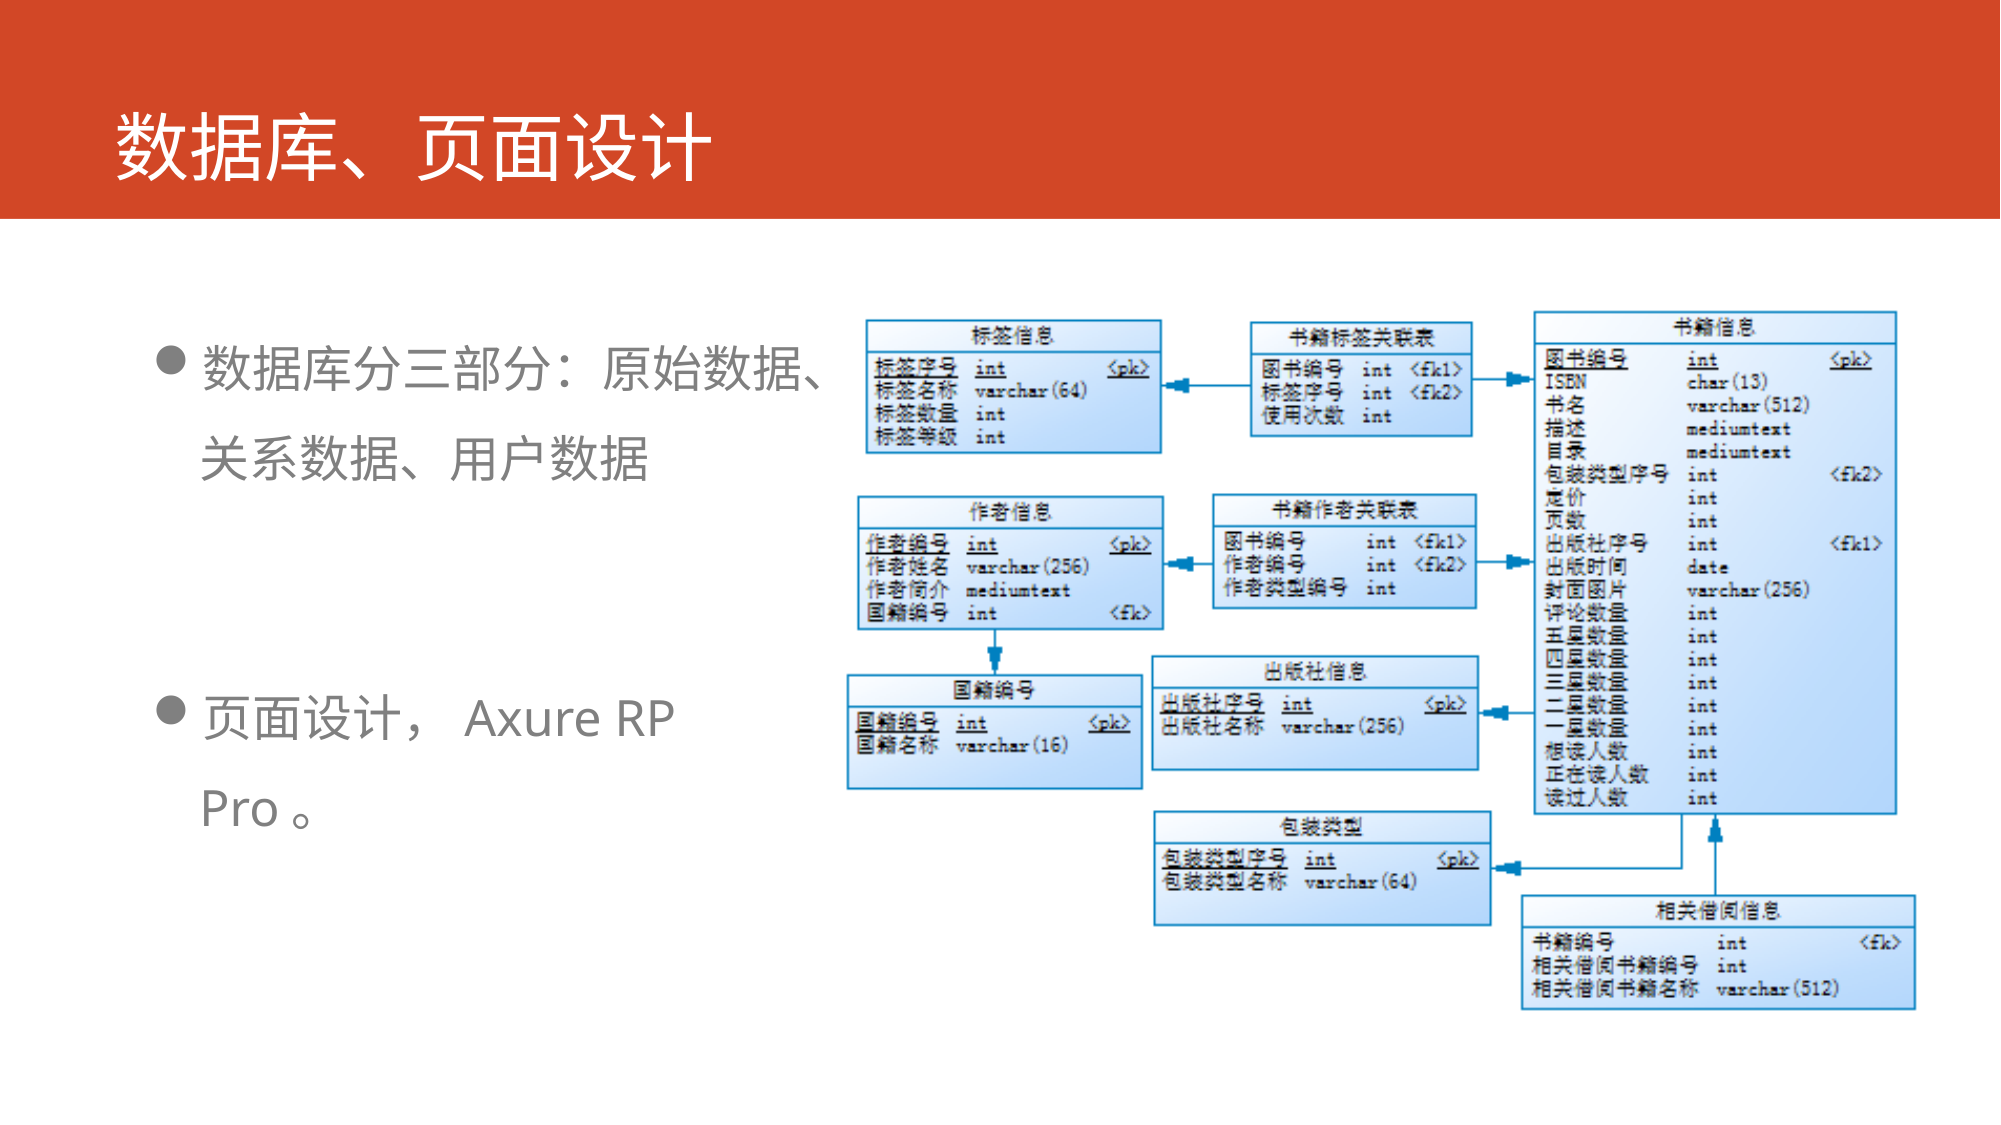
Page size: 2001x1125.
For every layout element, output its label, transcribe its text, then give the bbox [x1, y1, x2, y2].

list 数据库分三部分：原始数据、关系数据、用户数据 页面设计，Axure RP Pro。 [137, 299, 822, 1014]
picture [839, 299, 1927, 1020]
title 数据库、页面设计 [99, 0, 1863, 199]
